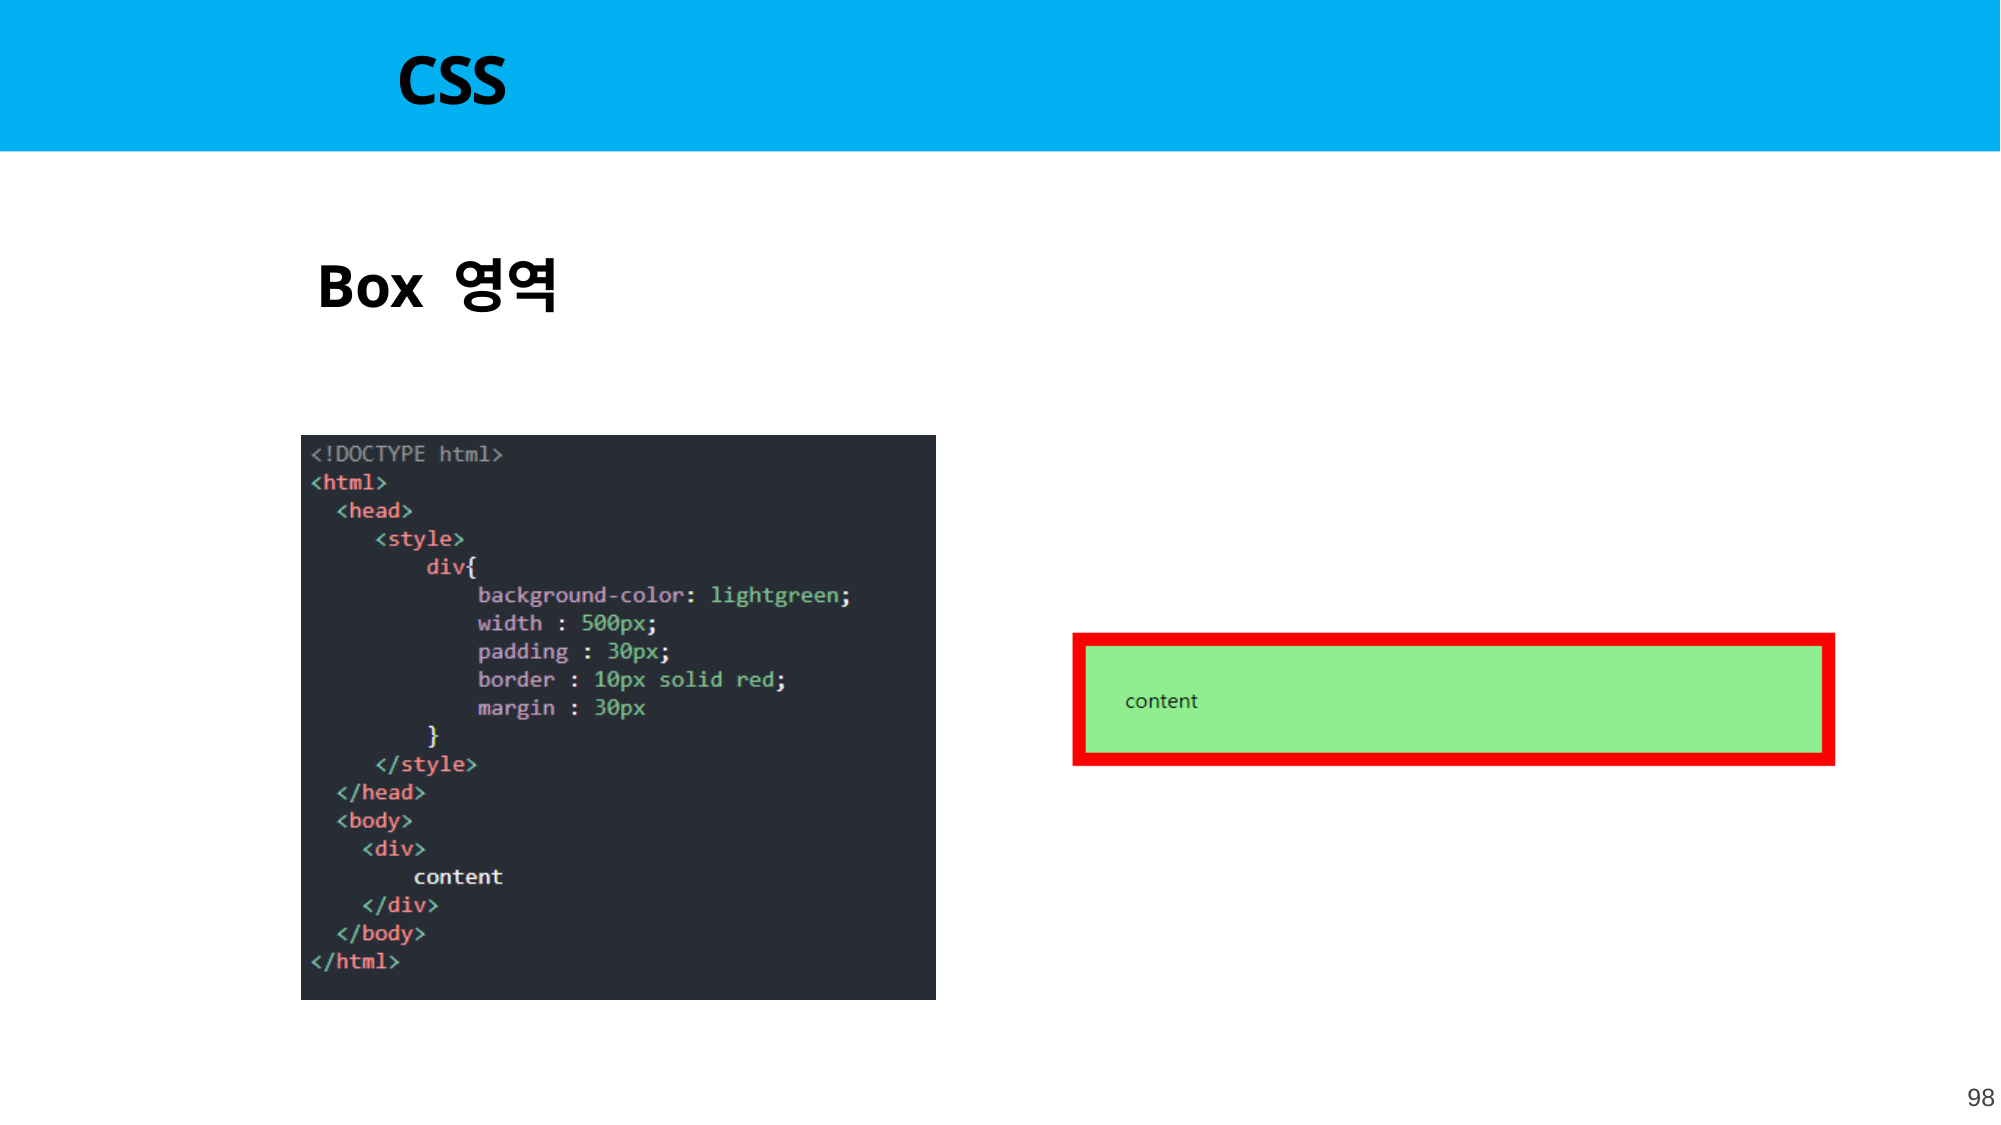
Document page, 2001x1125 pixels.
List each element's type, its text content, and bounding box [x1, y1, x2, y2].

text_box CSS [381, 30, 1540, 126]
picture [1032, 596, 1926, 836]
text_box [301, 349, 1699, 911]
text_box Box 영역 [301, 233, 1699, 328]
picture [301, 435, 936, 1000]
